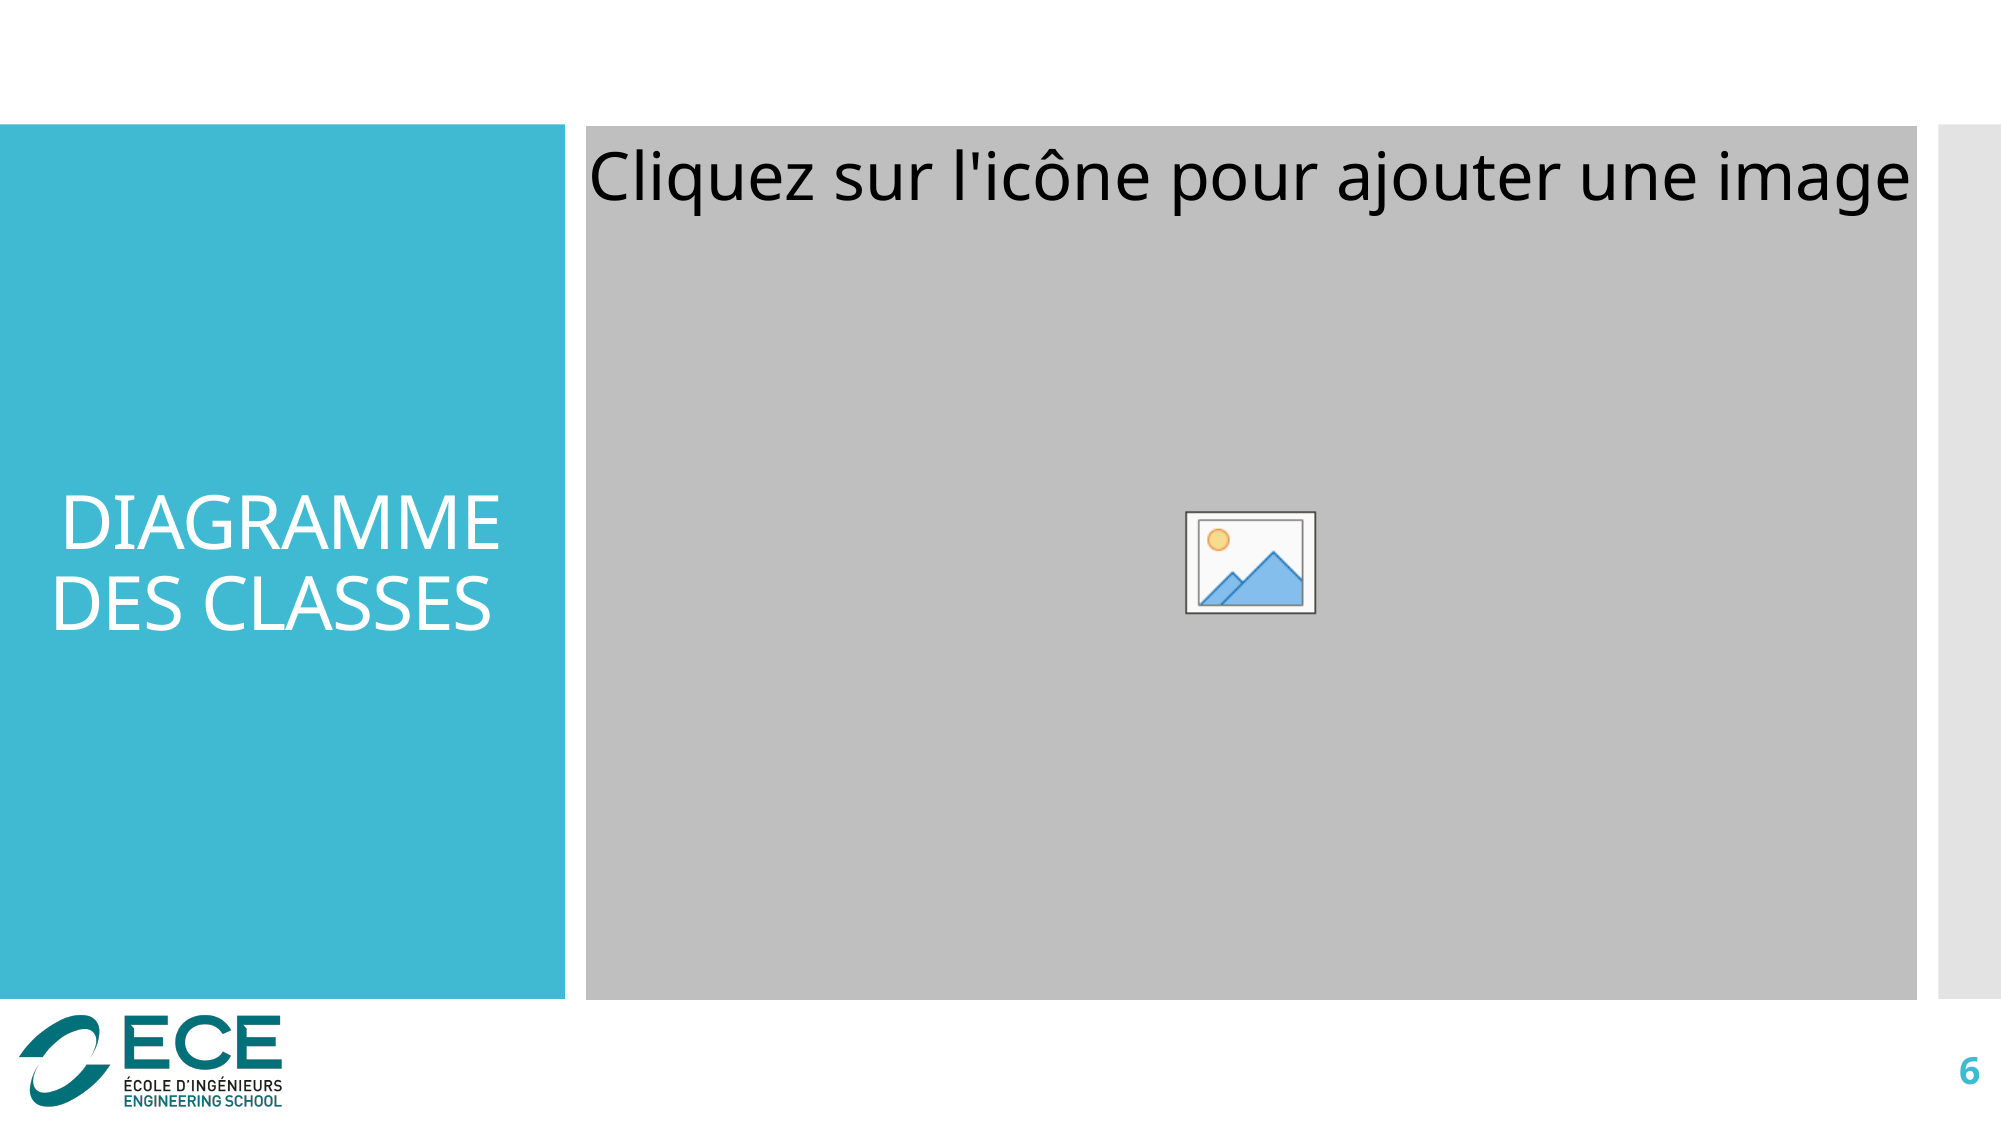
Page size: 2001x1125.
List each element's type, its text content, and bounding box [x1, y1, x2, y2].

picture [0, 968, 328, 1125]
picture [585, 125, 1918, 1001]
title DIAGRAMME DES CLASSES [0, 470, 562, 655]
slide_number 6 [1744, 1042, 1996, 1103]
